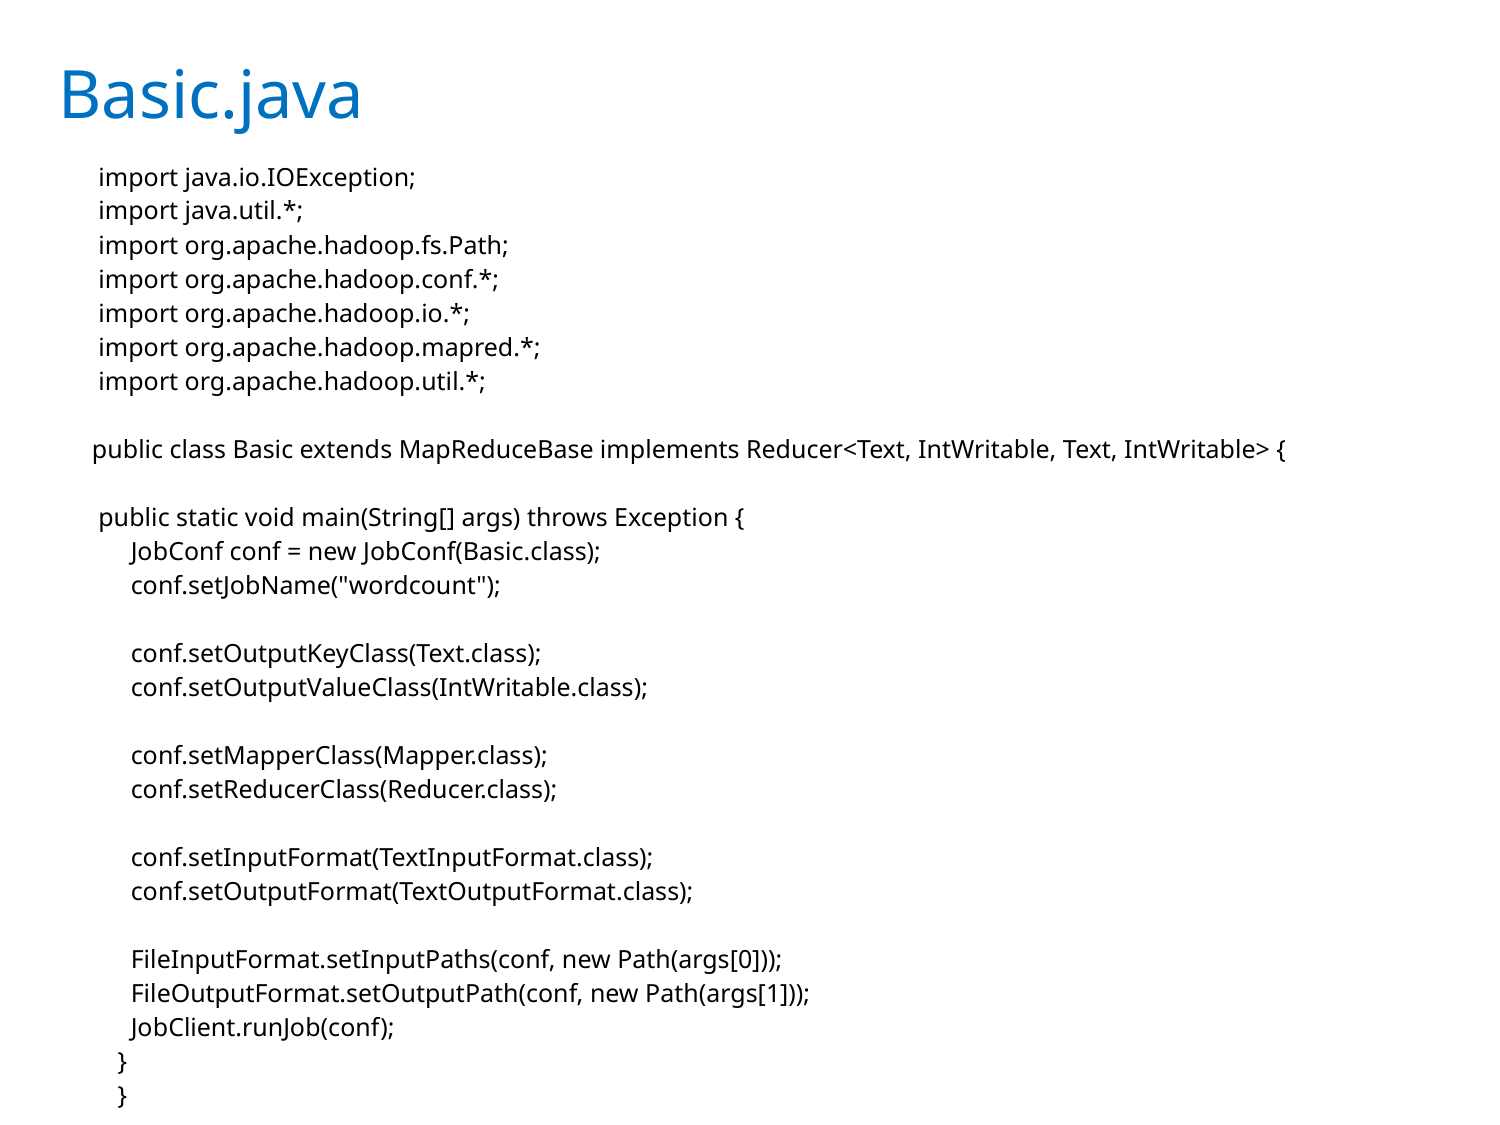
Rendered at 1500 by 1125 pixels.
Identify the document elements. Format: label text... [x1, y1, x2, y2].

text_box import java.io.IOException; import java.util.*; import org.apache.hadoop.fs.Path; import org.apache.hadoop.conf.*; import org.apache.hadoop.io.*; import org.apache.hadoop.mapred.*; import org.apache.hadoop.util.*; public class Basic extends MapReduceBase implements Reducer<Text, IntWritable, Text, IntWritable> { public static void main(String[] args) throws Exception { JobConf conf = new JobConf(Basic.class); conf.setJobName("wordcount"); conf.setOutputKeyClass(Text.class); conf.setOutputValueClass(IntWritable.class); conf.setMapperClass(Mapper.class); conf.setReducerClass(Reducer.class); conf.setInputFormat(TextInputFormat.class); conf.setOutputFormat(TextOutputFormat.class); FileInputFormat.setInputPaths(conf, new Path(args[0])); FileOutputFormat.setOutputPath(conf, new Path(args[1])); JobClient.runJob(conf); } } [77, 149, 1500, 1092]
text_box Basic.java [43, 50, 1429, 149]
